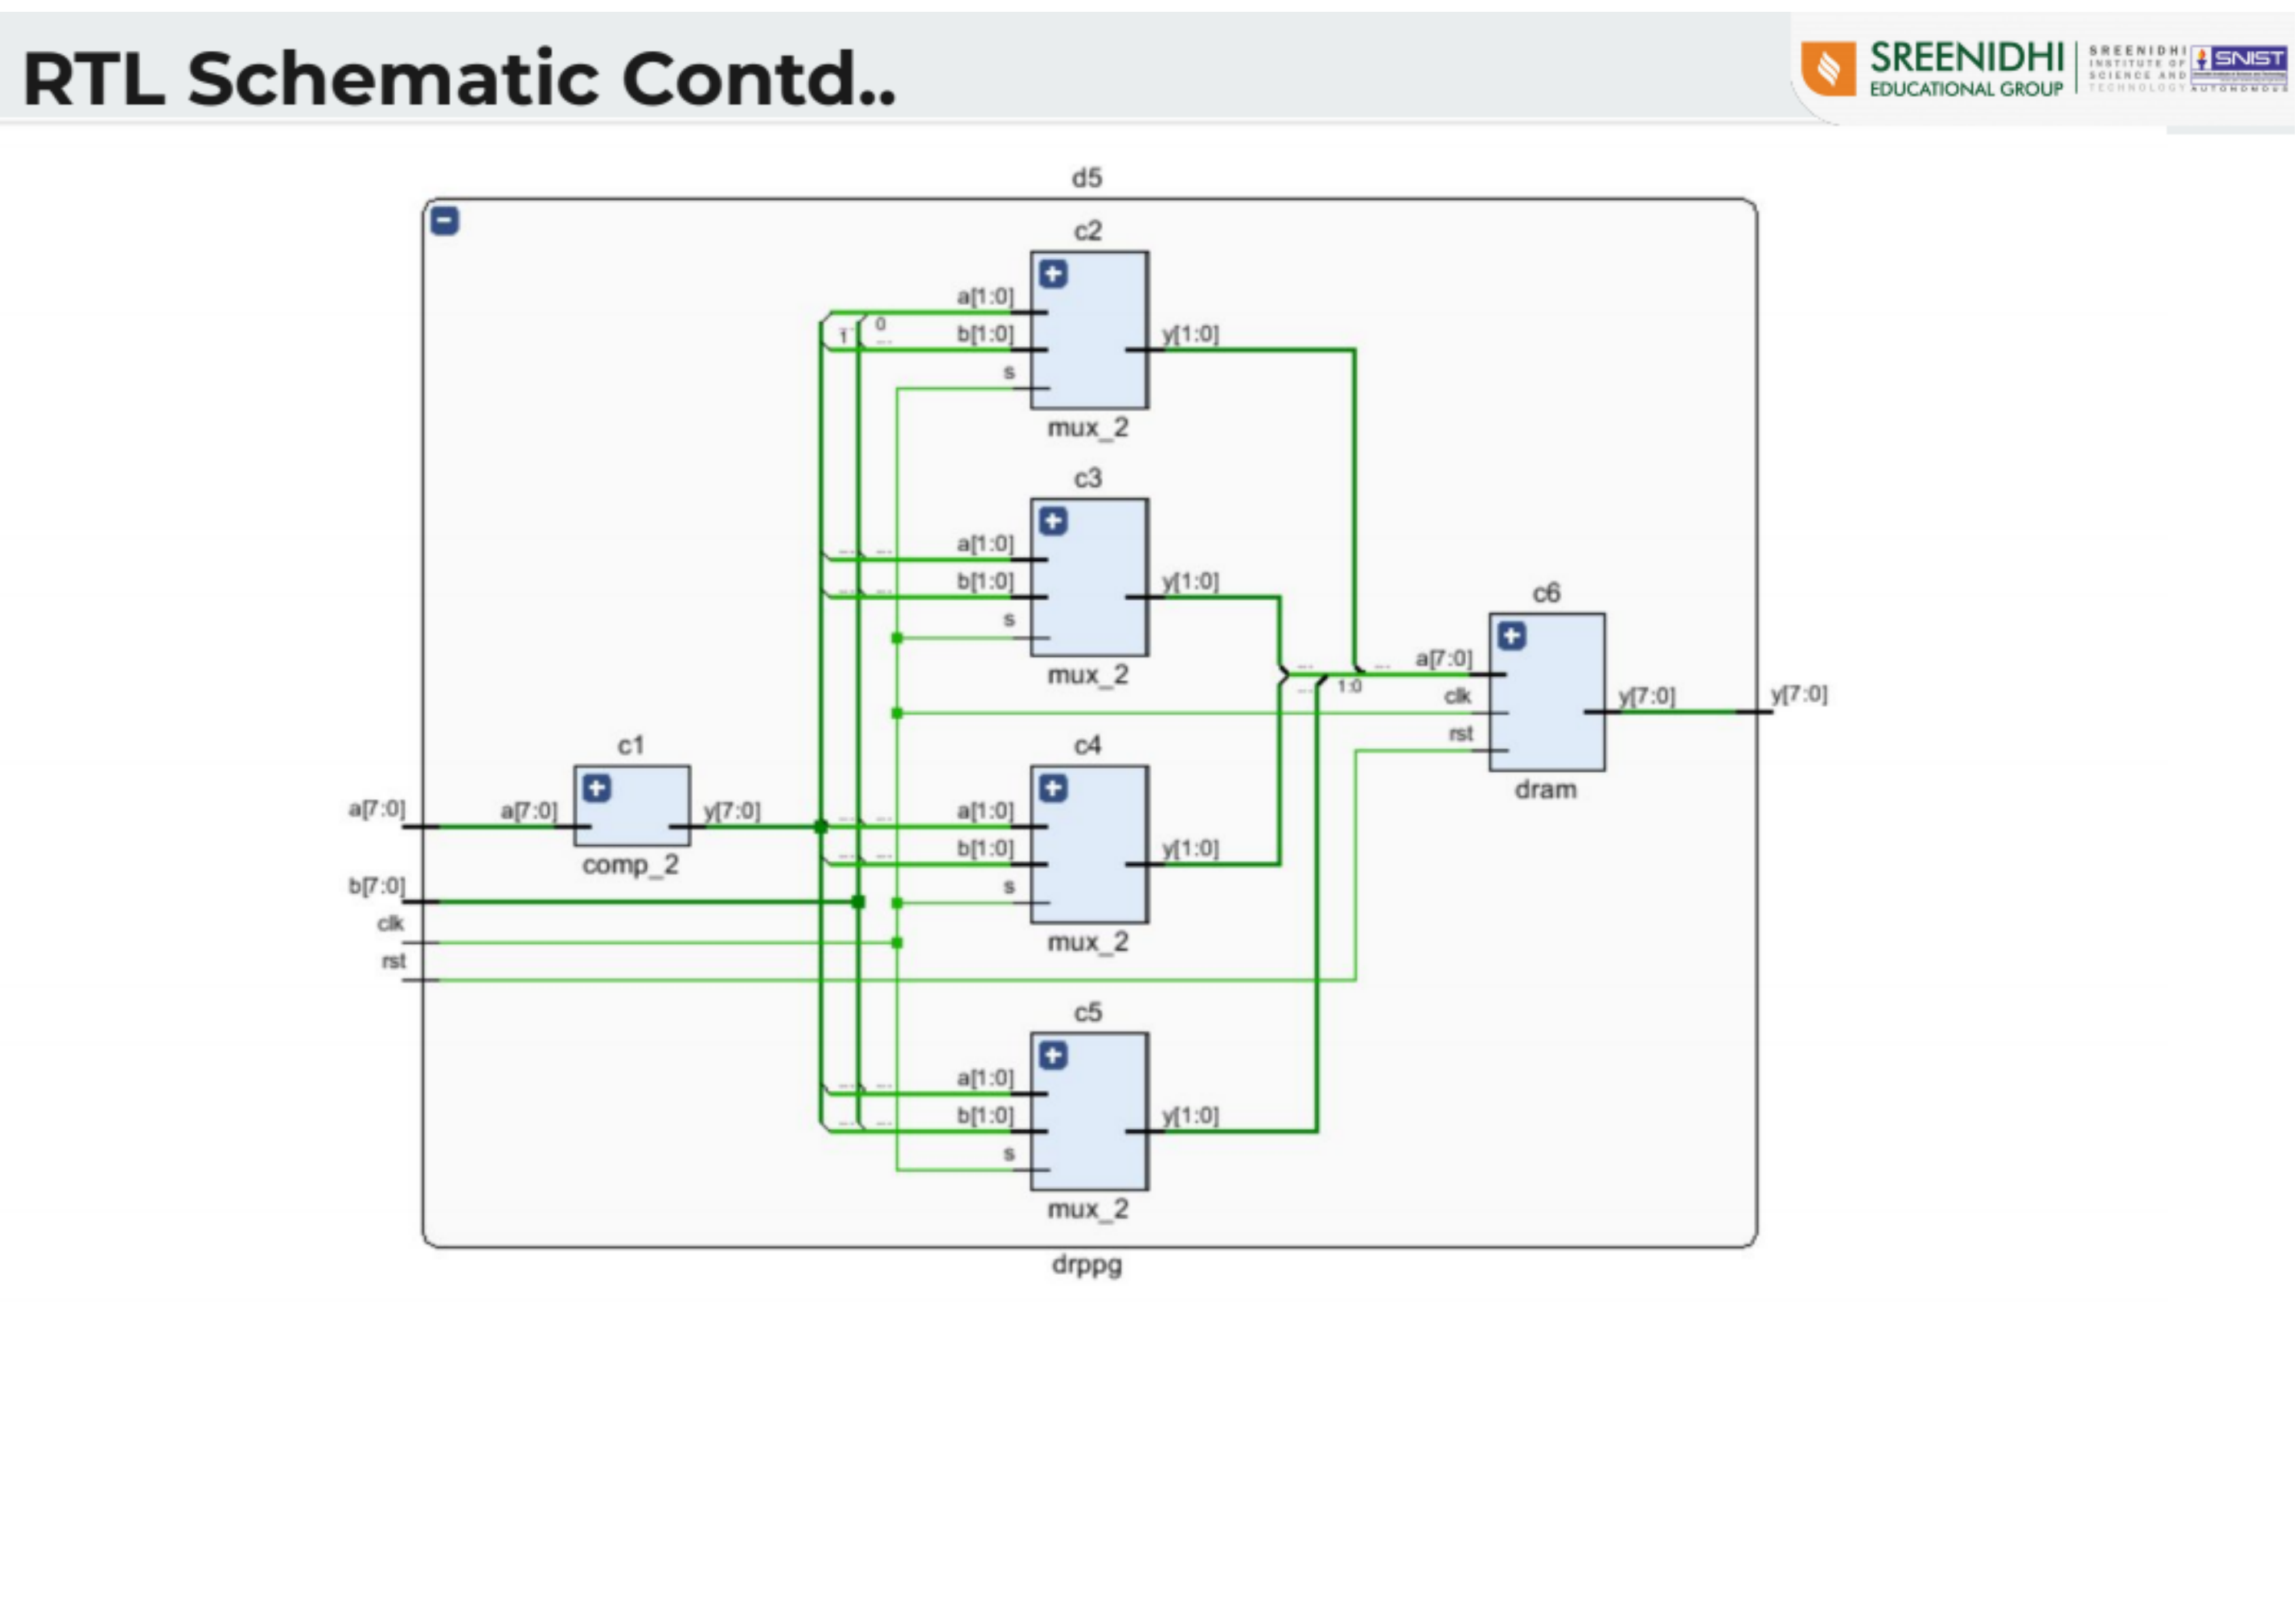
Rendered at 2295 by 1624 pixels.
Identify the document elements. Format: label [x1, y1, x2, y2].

picture [0, 12, 2295, 1302]
